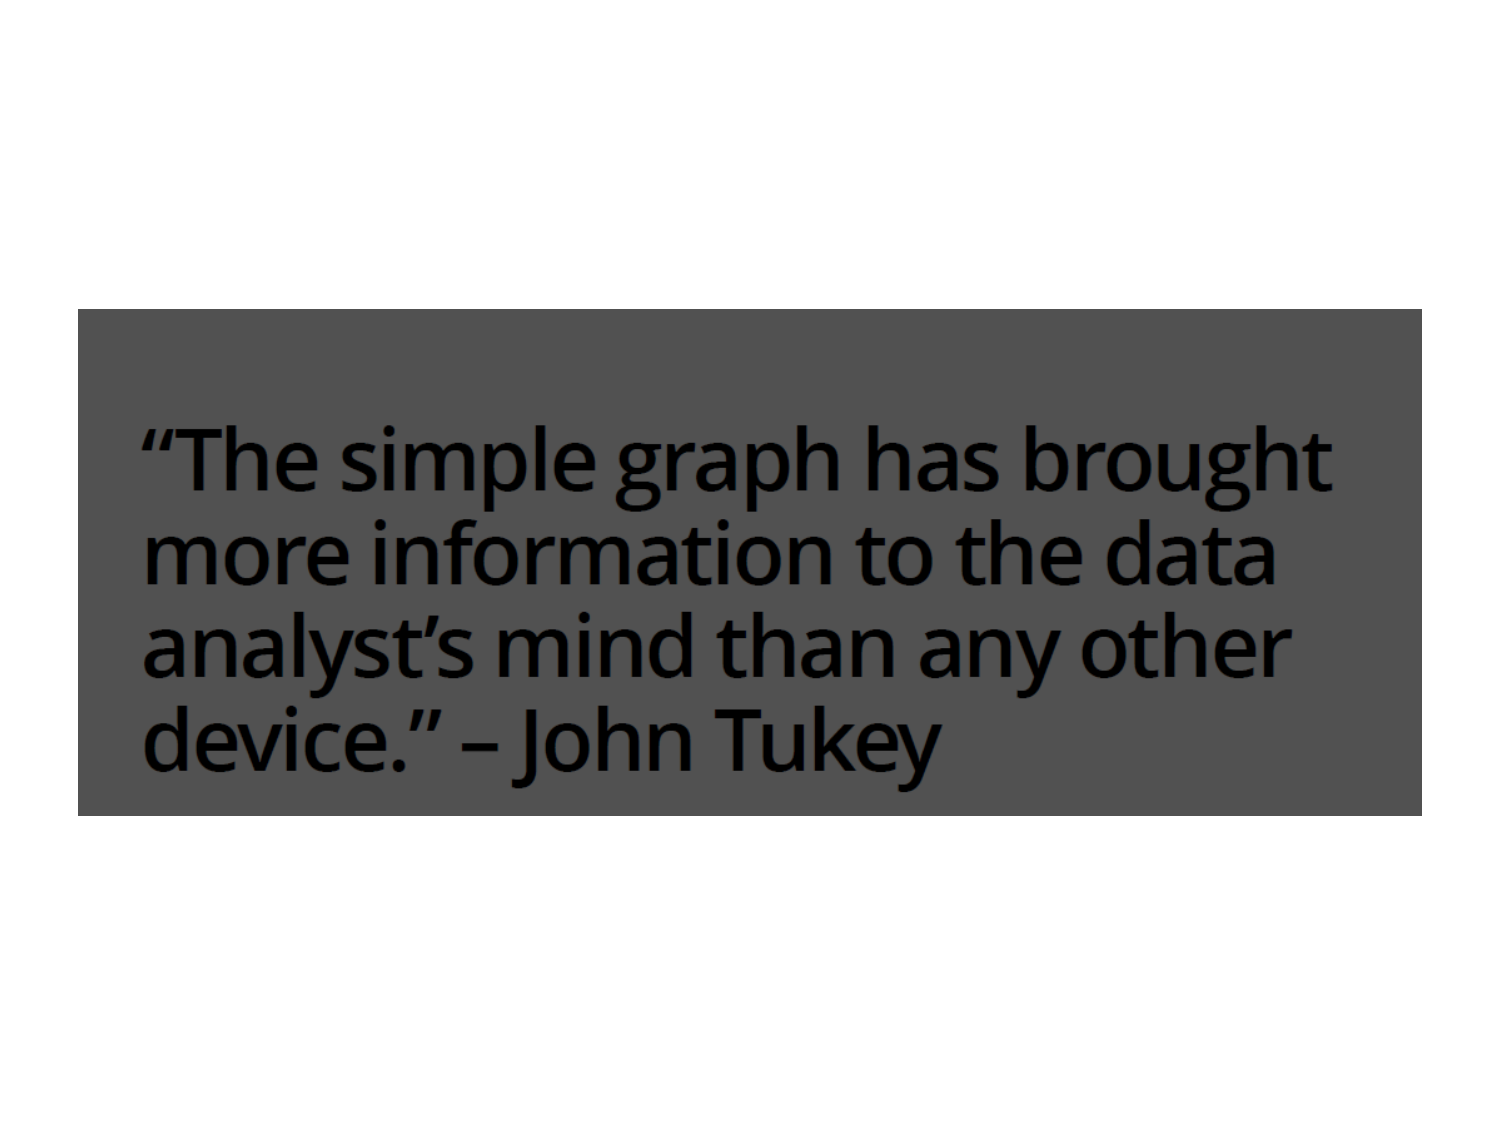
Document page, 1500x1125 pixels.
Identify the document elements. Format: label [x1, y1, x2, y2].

picture [78, 309, 1422, 816]
